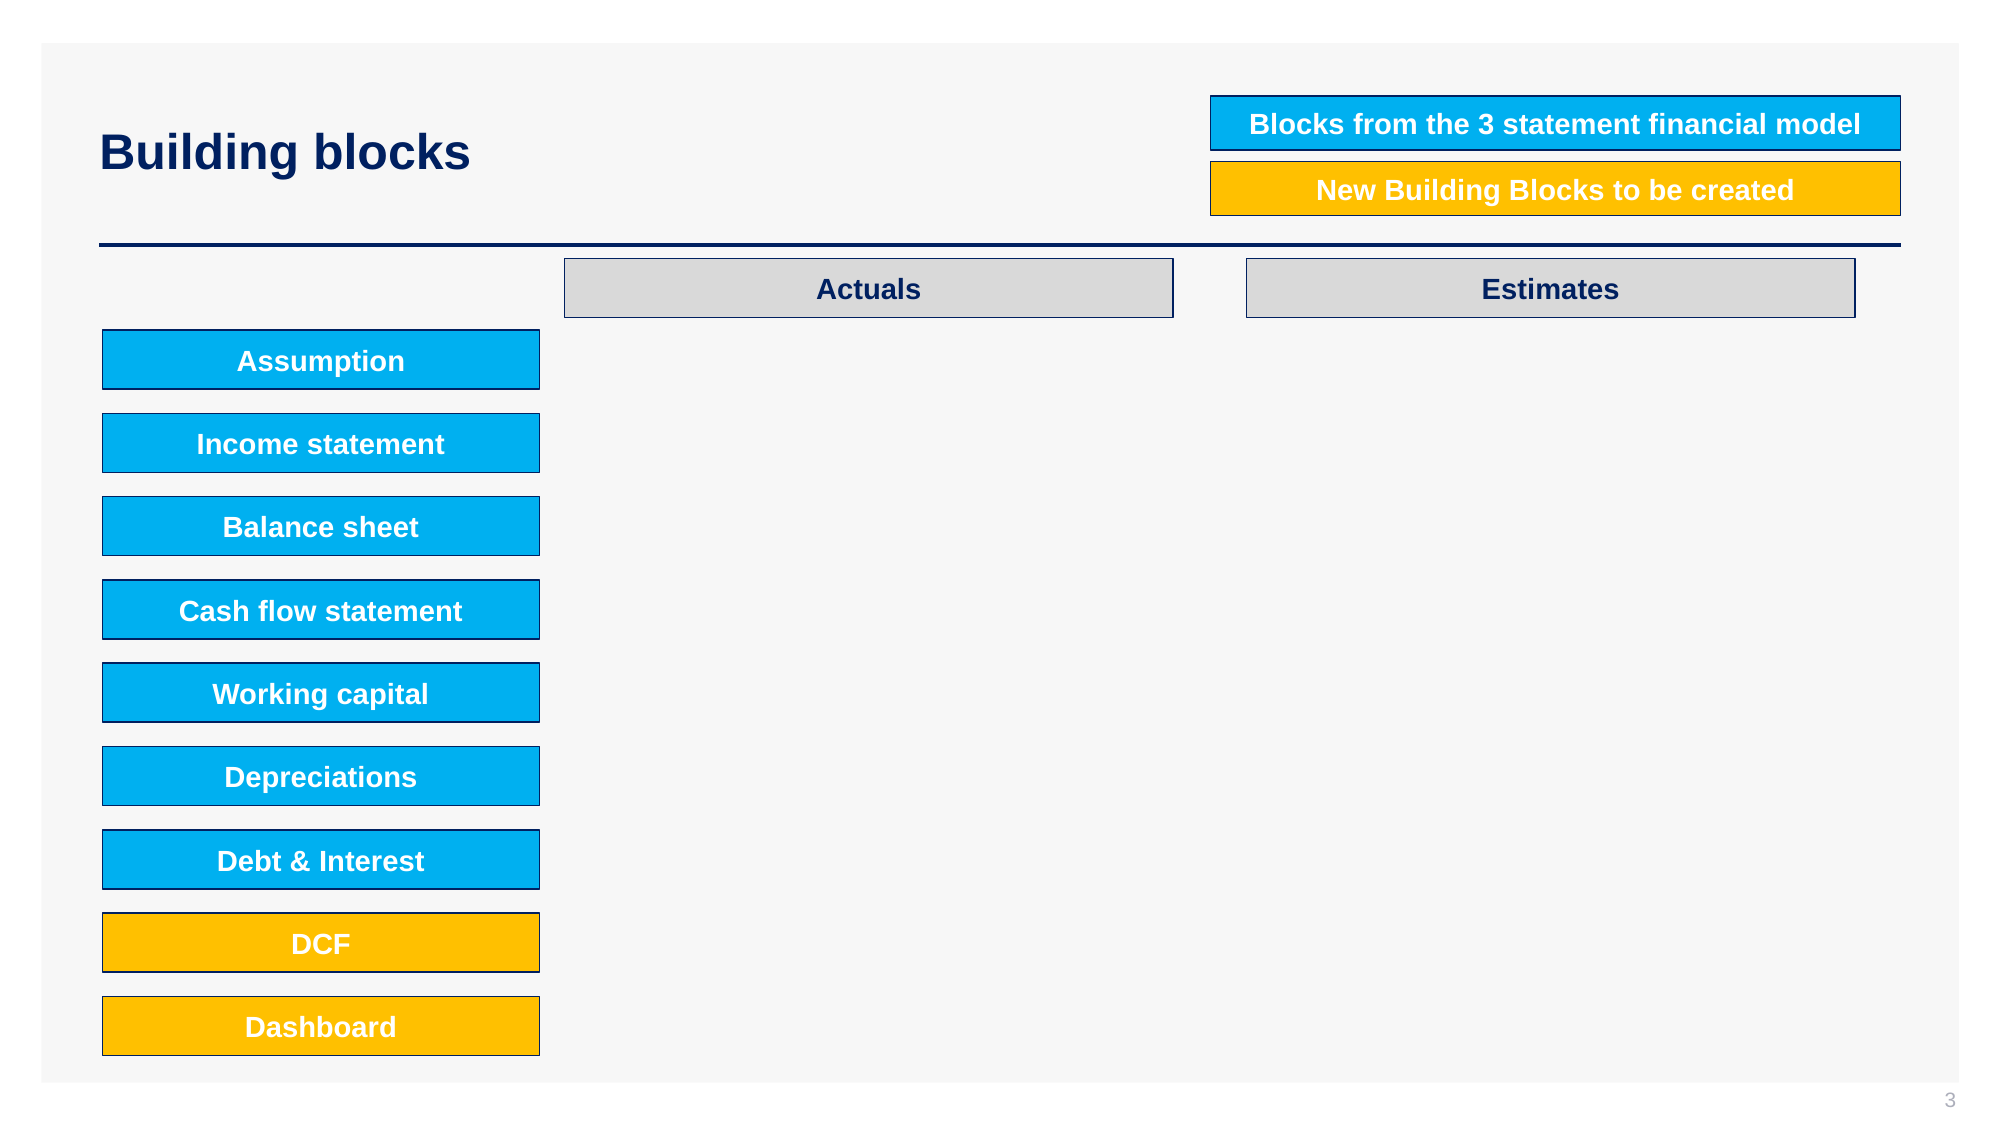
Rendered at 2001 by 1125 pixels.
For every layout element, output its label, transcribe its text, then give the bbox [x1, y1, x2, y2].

text_box New Building Blocks to be created [1210, 161, 1901, 216]
text_box Actuals [564, 258, 1173, 318]
text_box Depreciations [102, 746, 540, 806]
text_box Estimates [1246, 258, 1855, 318]
text_box Assumption [102, 329, 540, 389]
text_box Income statement [102, 413, 540, 473]
text_box Working capital [102, 663, 540, 723]
text_box Cash flow statement [102, 579, 540, 639]
text_box DCF [102, 913, 540, 973]
slide_number 3 [1506, 1088, 1957, 1119]
title Building blocks [84, 59, 1901, 239]
text_box Debt & Interest [102, 829, 540, 889]
text_box Dashboard [102, 996, 540, 1056]
text_box Blocks from the 3 statement financial model [1210, 96, 1901, 150]
text_box Balance sheet [102, 496, 540, 556]
